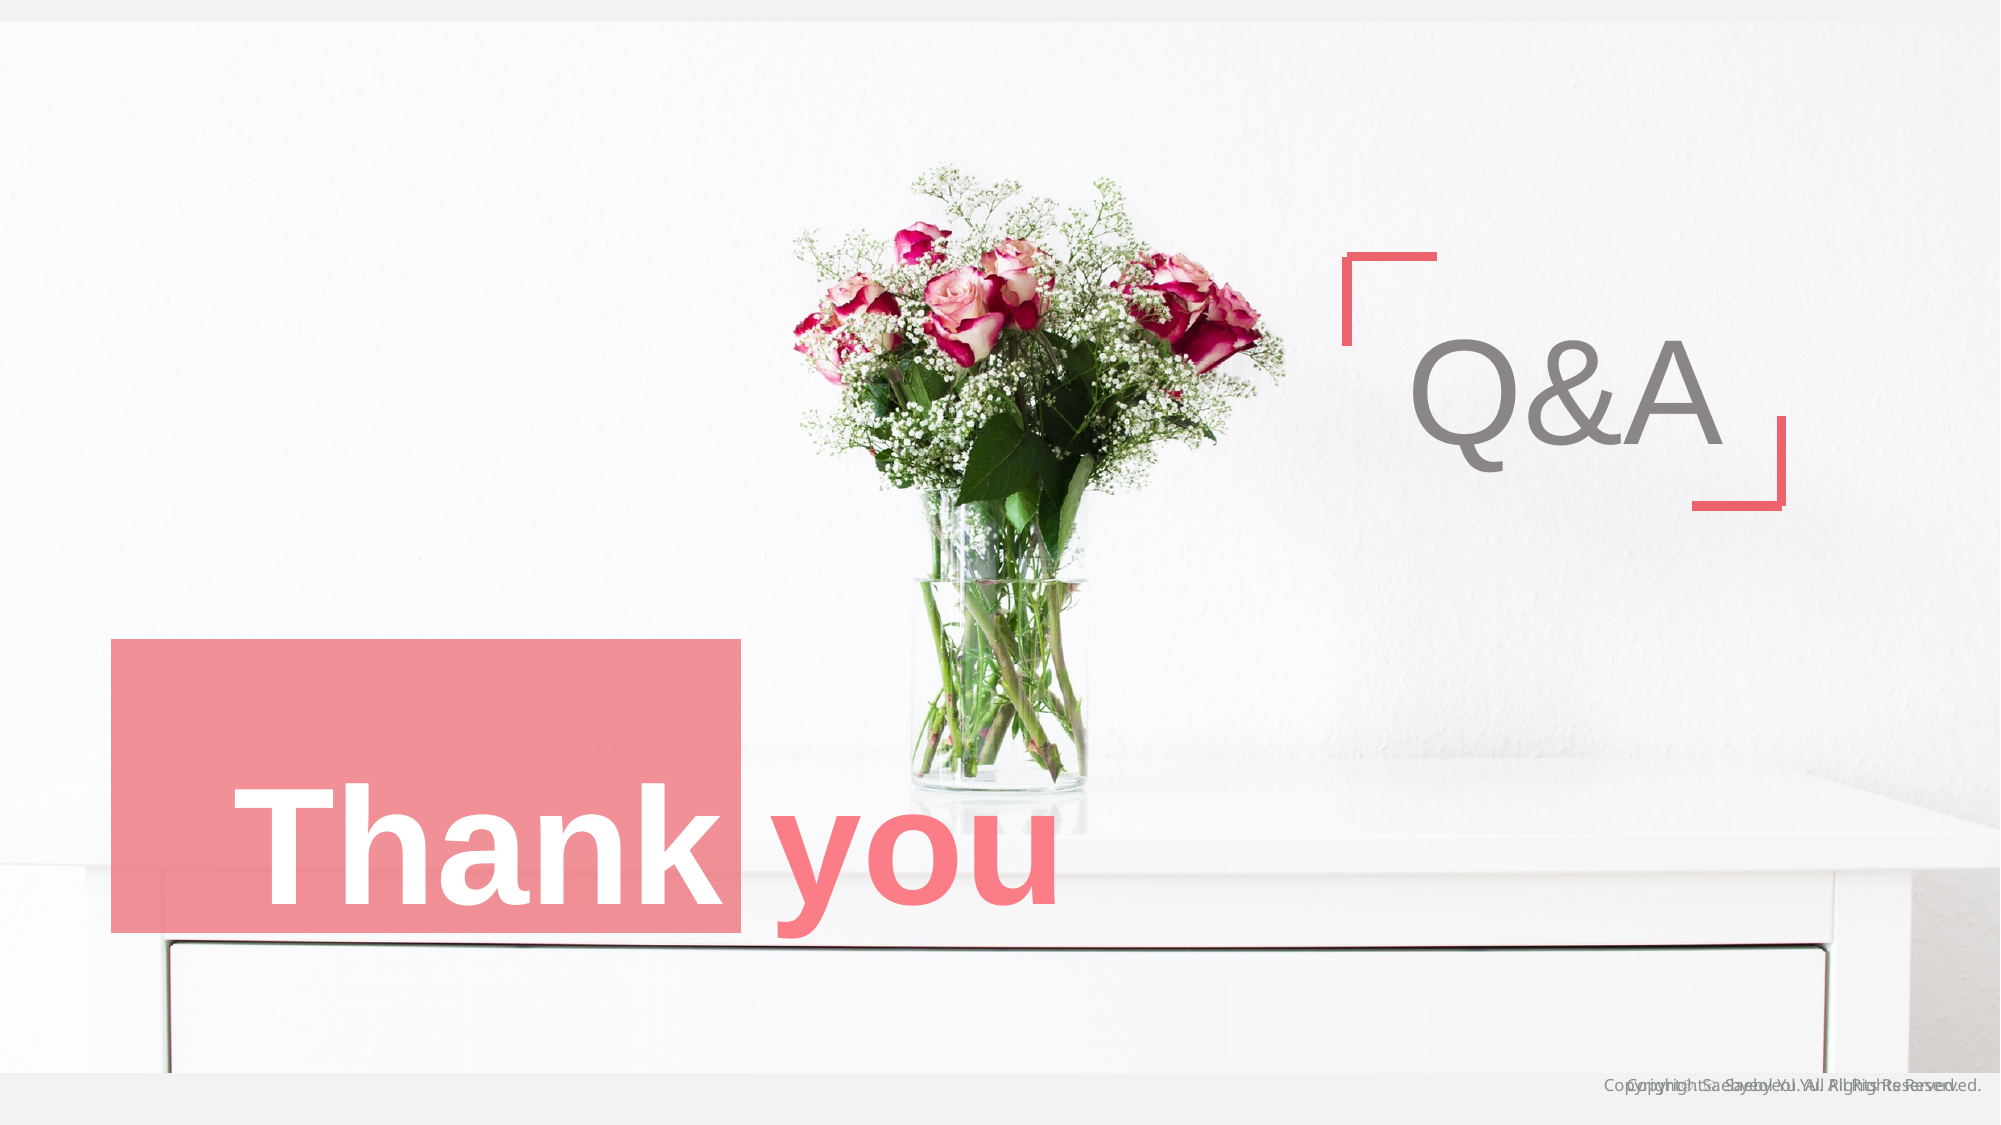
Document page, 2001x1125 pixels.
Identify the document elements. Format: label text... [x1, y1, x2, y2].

text_box Copyrightⓒ. Saebyeol Yu. All Rights Reserved. [1588, 1073, 1975, 1102]
picture [0, 22, 2000, 1073]
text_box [1346, 256, 1821, 507]
